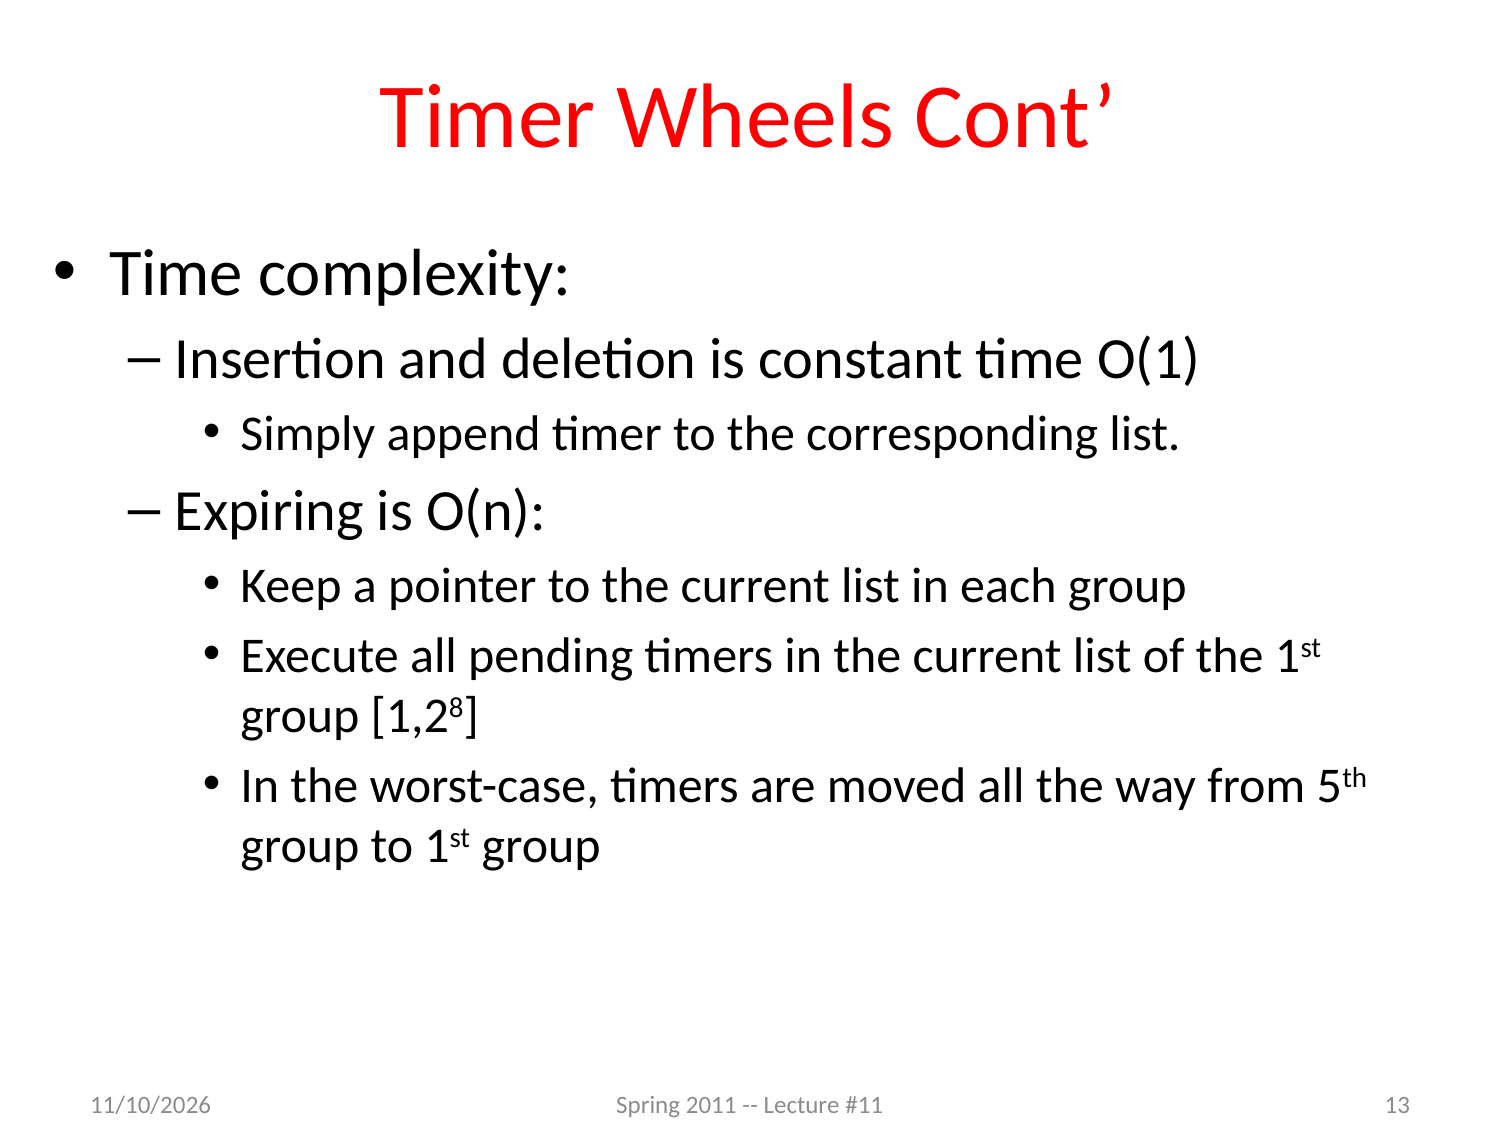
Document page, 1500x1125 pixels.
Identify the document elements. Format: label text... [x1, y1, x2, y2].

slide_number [75, 1073, 425, 1125]
title Timer Wheels Cont’ [39, 17, 1458, 205]
footer Spring 2011 -- Lecture #11 [512, 1073, 988, 1125]
slide_number 13 [1074, 1073, 1425, 1125]
list Time complexity: Insertion and deletion is constant time O(1) Simply append timer to the corresponding list. Expiring is O(n): Keep a pointer to the current list in each group Execute all pending timers in the current list of the 1st group [1,28] In the worst-case, timers are moved all the way from 5th group to 1st group [37, 221, 1460, 1067]
